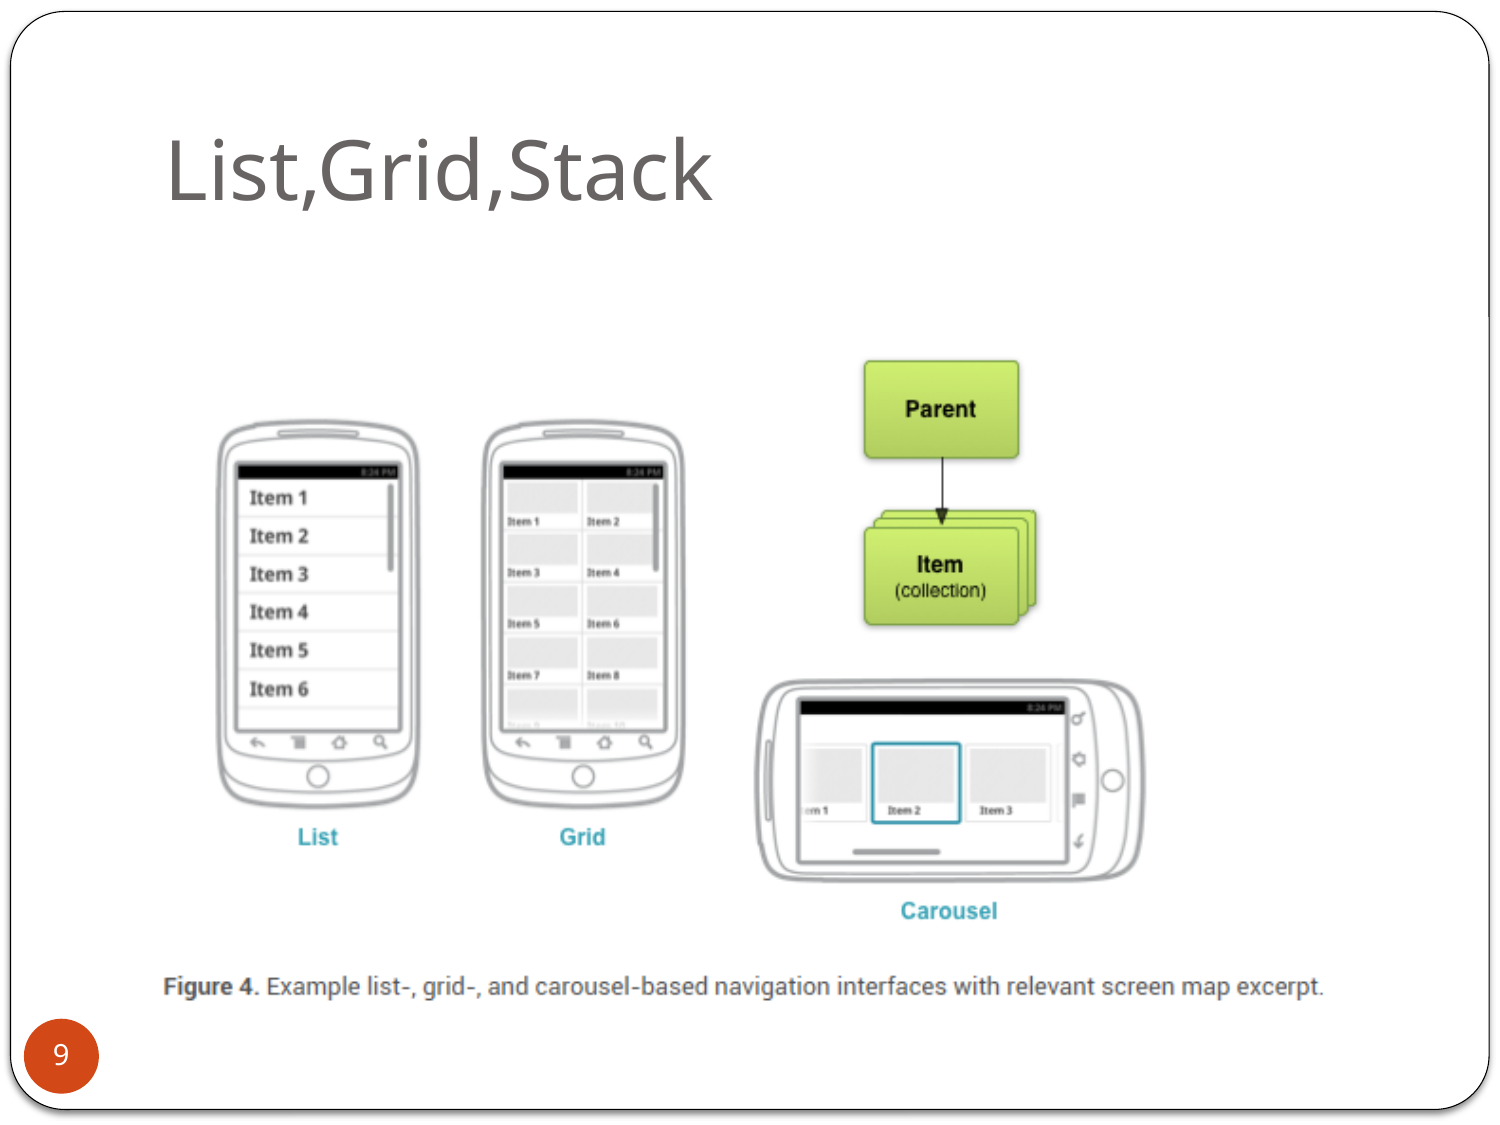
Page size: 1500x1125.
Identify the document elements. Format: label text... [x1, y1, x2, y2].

slide_number 9 [23, 1018, 99, 1094]
title List,Grid,Stack [150, 45, 1425, 233]
picture [159, 337, 1414, 1036]
